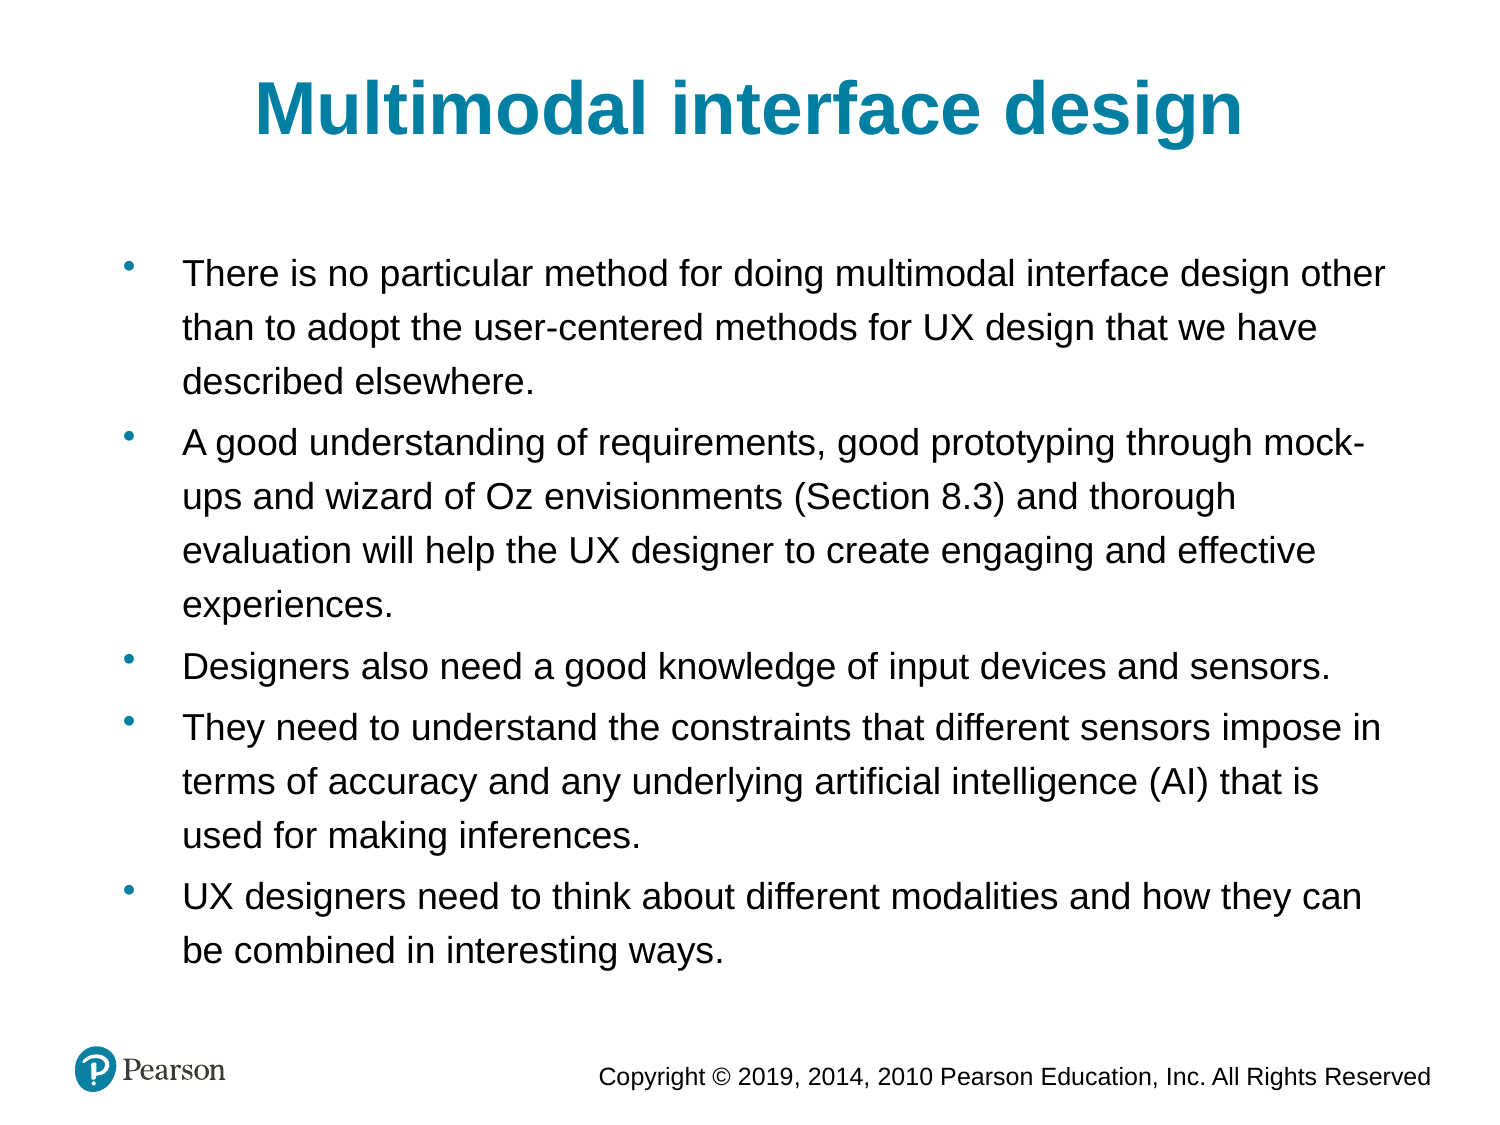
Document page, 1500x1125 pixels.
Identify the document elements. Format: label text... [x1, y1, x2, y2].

list There is no particular method for doing multimodal interface design other than to adopt the user-centered methods for UX design that we have described elsewhere. A good understanding of requirements, good prototyping through mock-ups and wizard of Oz envisionments (Section 8.3) and thorough evaluation will help the UX designer to create engaging and effective experiences. Designers also need a good knowledge of input devices and sensors. They need to understand the constraints that different sensors impose in terms of accuracy and any underlying artificial intelligence (AI) that is used for making inferences. UX designers need to think about different modalities and how they can be combined in interesting ways. [107, 232, 1402, 993]
title Multimodal interface design [103, 55, 1397, 154]
